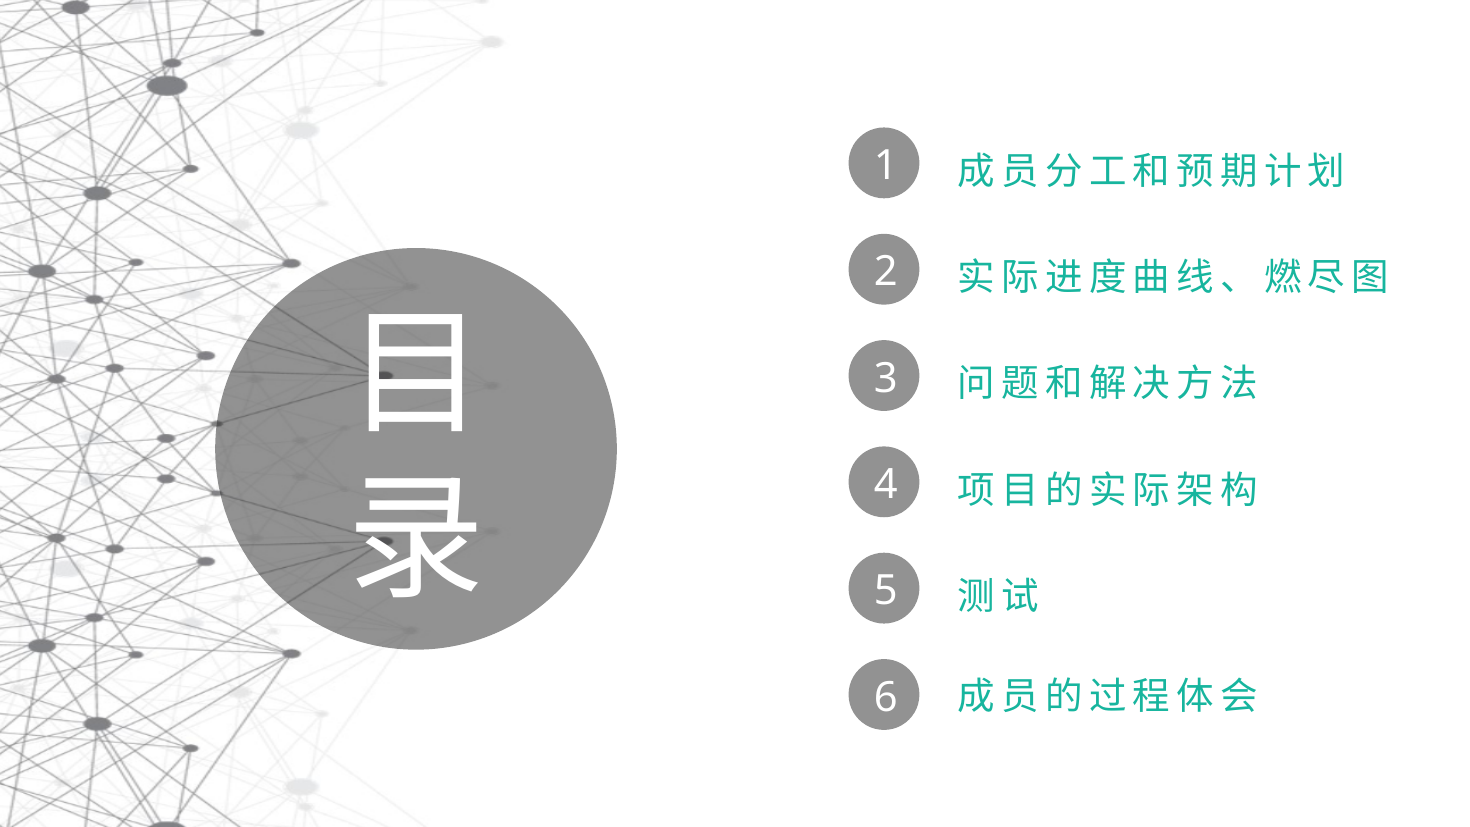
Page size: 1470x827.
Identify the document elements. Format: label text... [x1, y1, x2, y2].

picture [0, 0, 1214, 827]
text_box 项目的实际架构 [1134, 458, 1280, 518]
text_box 成员分工和预期计划 [1134, 139, 1367, 199]
text_box 实际进度曲线、燃尽图 [1134, 245, 1411, 306]
text_box 成员的过程体会 [1134, 664, 1333, 724]
text_box 问题和解决方法 [1134, 351, 1280, 412]
